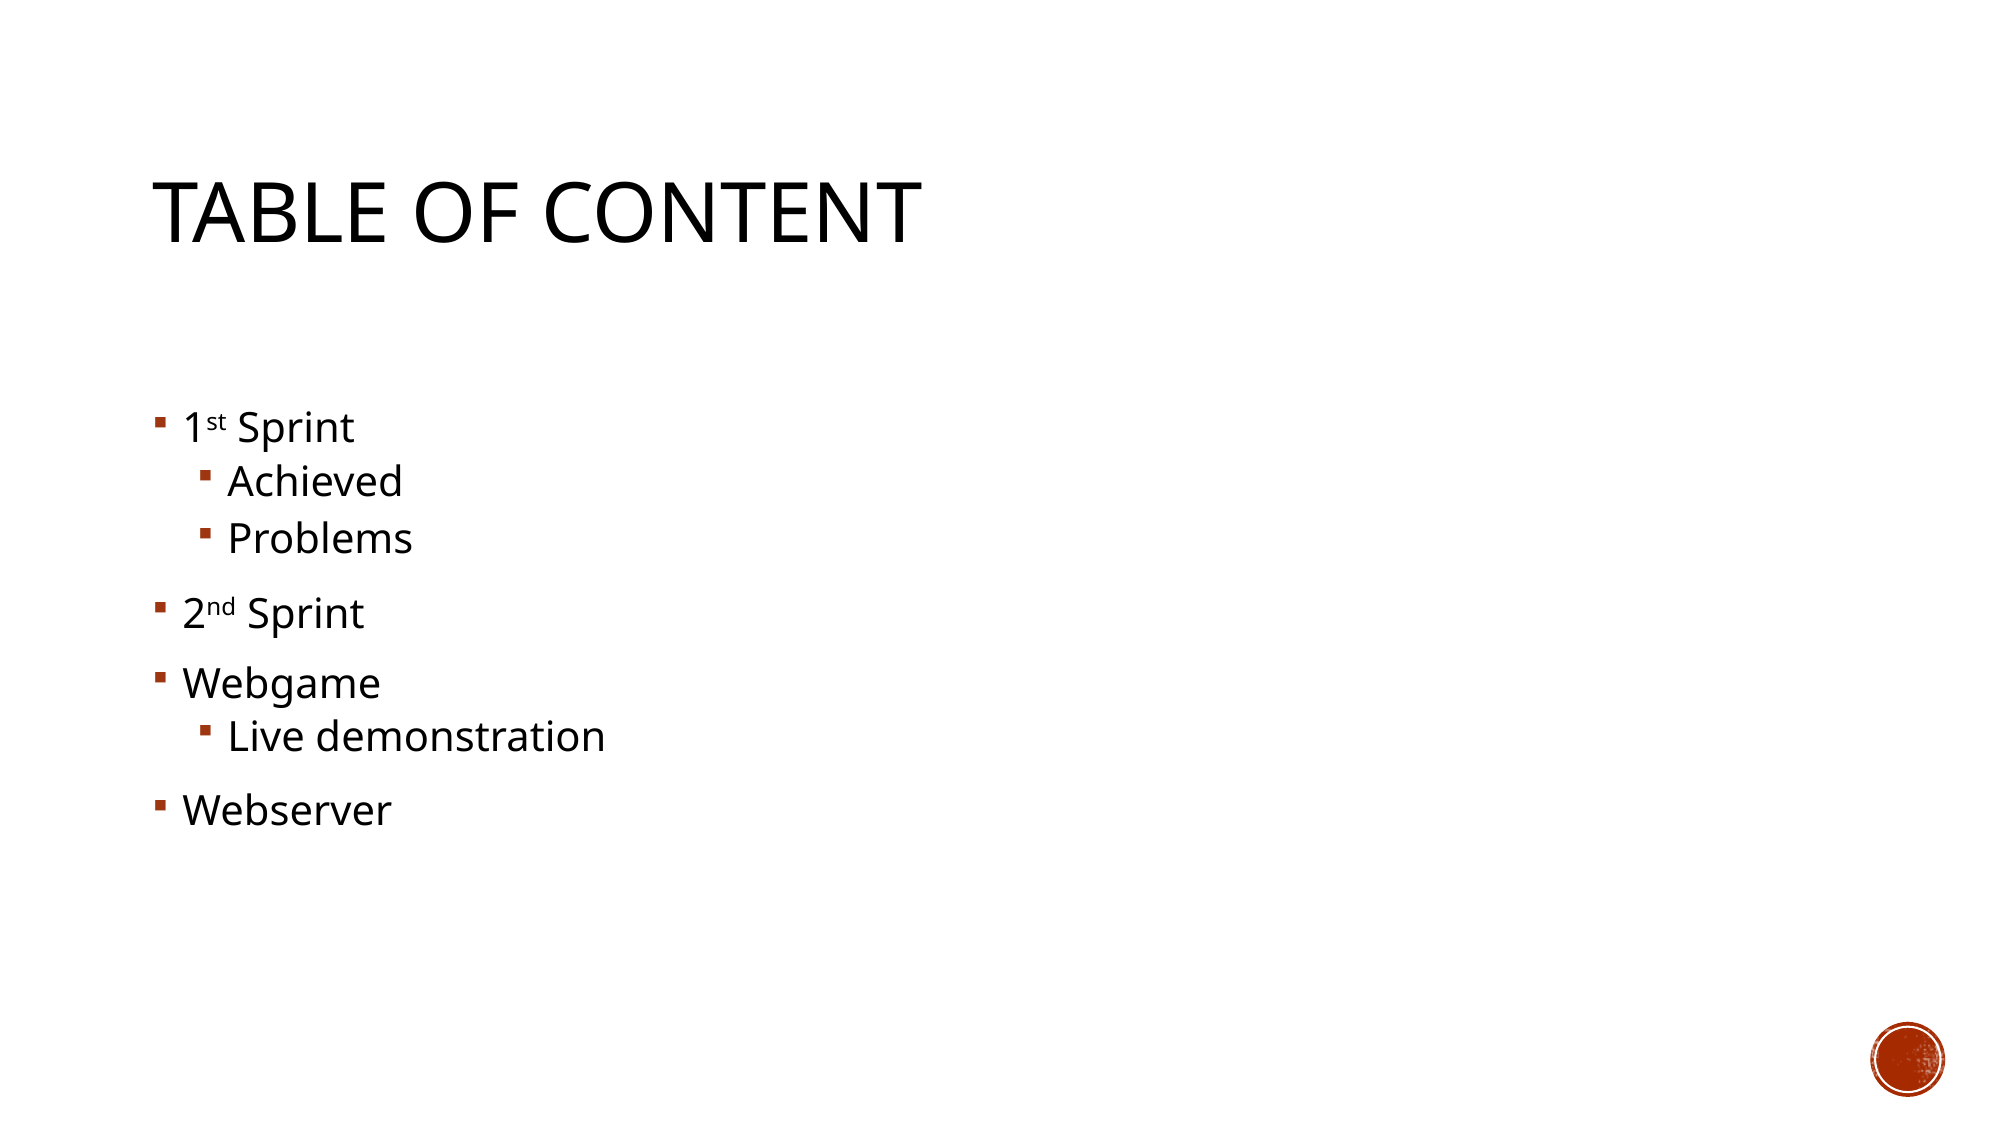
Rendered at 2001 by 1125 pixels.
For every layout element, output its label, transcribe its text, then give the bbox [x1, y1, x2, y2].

title Table of content [137, 59, 1454, 372]
list 1st Sprint Achieved Problems 2nd Sprint Webgame Live demonstration Webserver [137, 399, 765, 1014]
